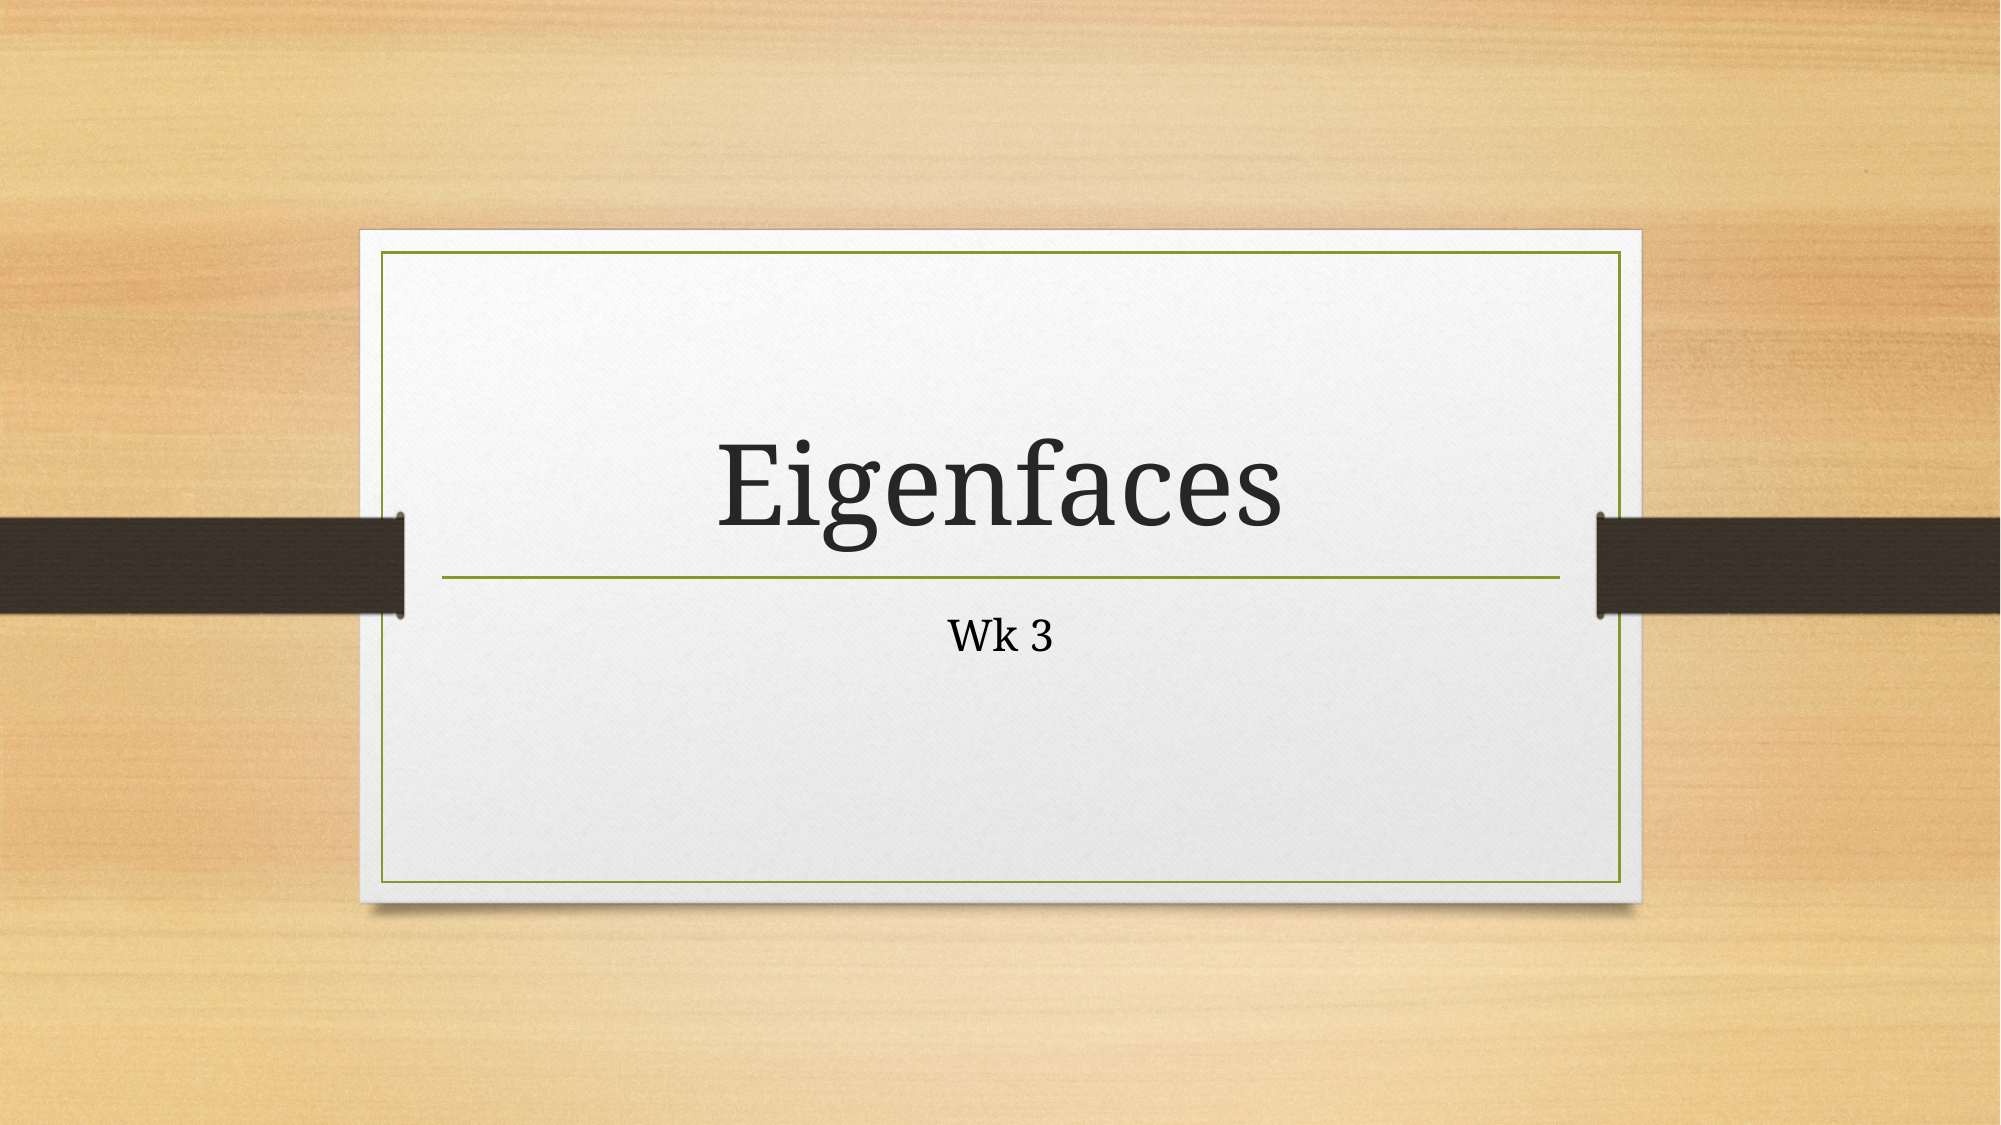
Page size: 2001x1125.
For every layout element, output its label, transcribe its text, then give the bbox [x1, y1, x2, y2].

title Eigenfaces [441, 306, 1560, 556]
picture [0, 0, 2001, 1125]
subtitle Wk 3 [441, 600, 1560, 817]
